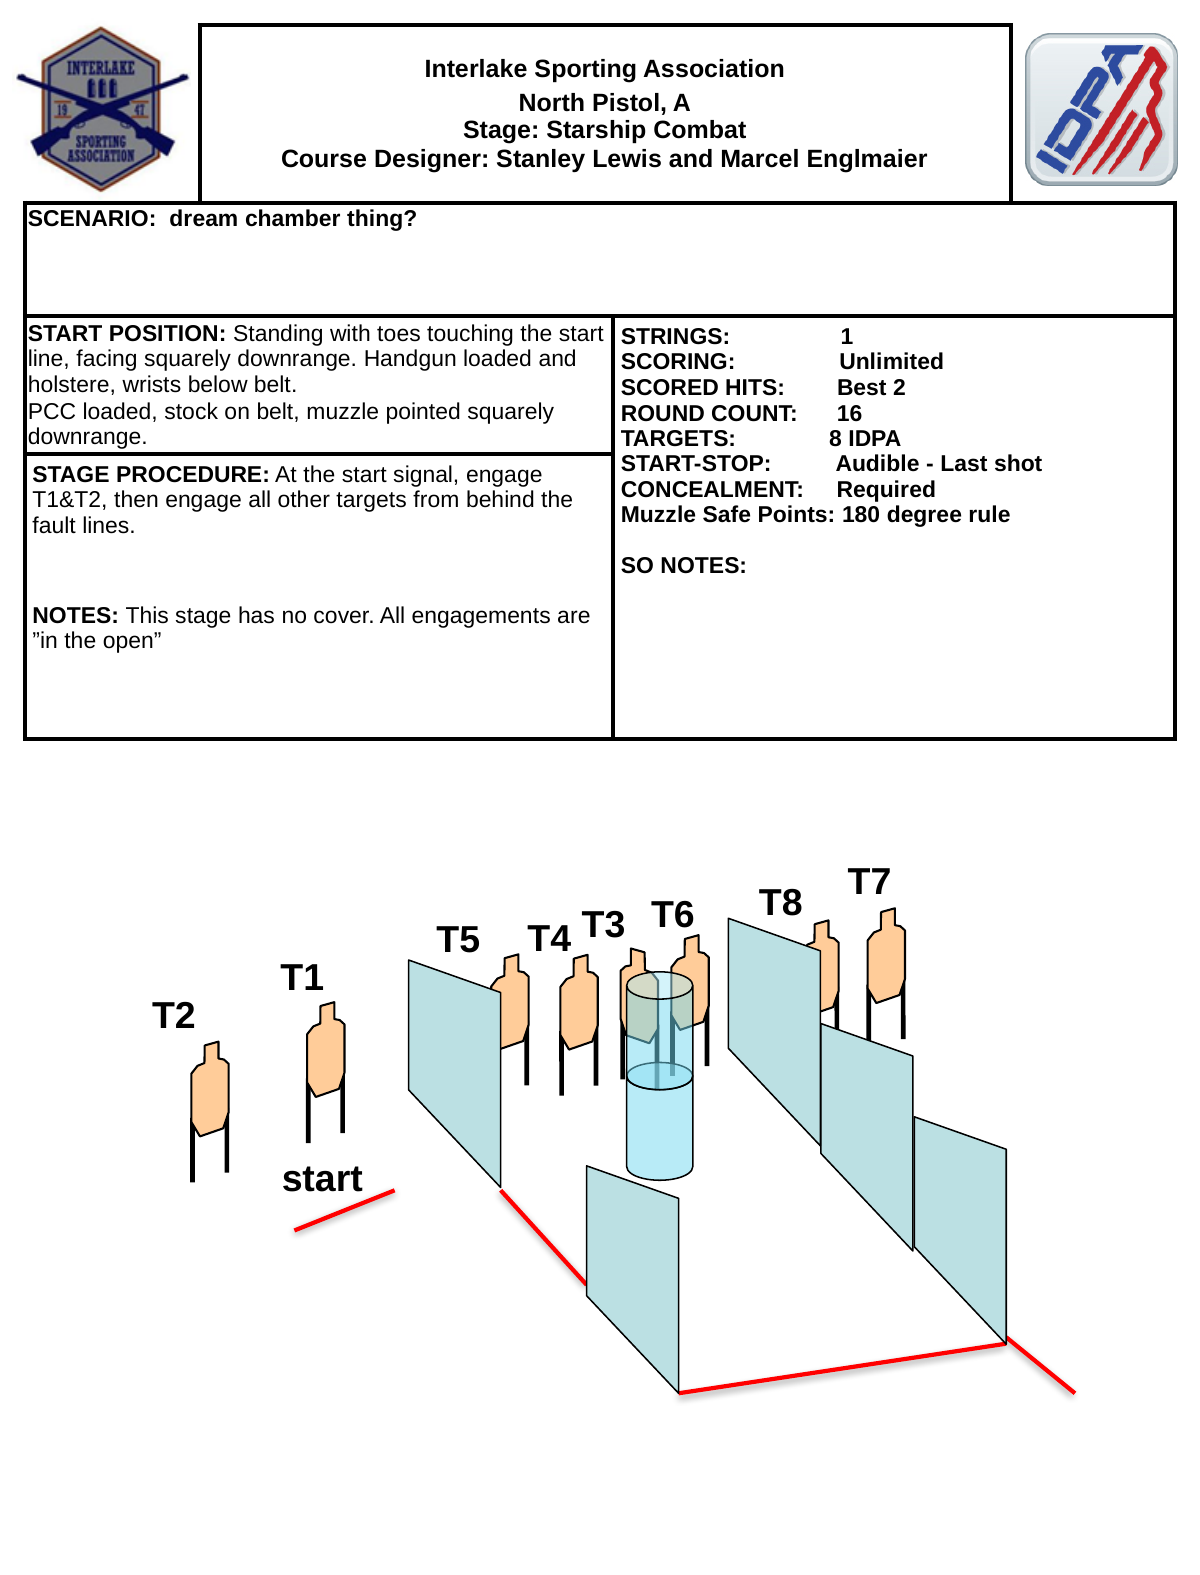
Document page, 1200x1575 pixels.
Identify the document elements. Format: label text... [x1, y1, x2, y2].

text_box T2 [137, 983, 228, 1044]
text_box [820, 1031, 913, 1251]
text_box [491, 954, 529, 1096]
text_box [306, 1001, 345, 1144]
text_box [408, 960, 501, 1188]
text_box T5 [421, 907, 512, 967]
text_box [620, 948, 659, 1090]
text_box T4 [512, 906, 603, 967]
table_header [1013, 25, 1175, 201]
picture [12, 13, 191, 201]
text_box T7 [833, 849, 923, 910]
text_box T1 [265, 945, 356, 1006]
text_box [728, 918, 821, 1146]
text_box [678, 1343, 1007, 1394]
text_box start [267, 1146, 399, 1207]
text_box T8 [744, 870, 834, 931]
table_header Interlake Sporting Association North Pistol, A Stage: Starship Combat Course Designer: Stanley Lewis and Marcel Englmaier [202, 27, 1009, 201]
text_box [586, 1165, 679, 1388]
table_cell SCENARIO: dream chamber thing? [27, 205, 1173, 314]
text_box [626, 971, 694, 1181]
table_cell STAGE PROCEDURE: At the start signal, engage T1&T2, then engage all other targets from behind the fault lines. NOTES: This stage has no cover. All engagements are ”in the open” [27, 456, 611, 737]
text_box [500, 1190, 587, 1286]
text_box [867, 907, 906, 1050]
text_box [1005, 1337, 1076, 1394]
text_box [801, 920, 839, 1062]
table_header [194, 25, 198, 201]
text_box T6 [636, 882, 726, 943]
table_cell STRINGS: 1 SCORING: Unlimited SCORED HITS: Best 2 ROUND COUNT: 16 TARGETS: 8 IDPA START-STOP: Audible - Last shot CONCEALMENT: Required Muzzle Safe Points: 180 degree rule SO NOTES: [615, 318, 1173, 737]
picture [1024, 32, 1179, 187]
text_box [191, 1041, 229, 1183]
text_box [671, 934, 709, 1077]
table_cell START POSITION: Standing with toes touching the start line, facing squarely downrange. Handgun loaded and holstere, wrists below belt. PCC loaded, stock on belt, muzzle pointed squarely downrange. [27, 318, 611, 452]
text_box [914, 1116, 1007, 1339]
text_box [294, 1190, 395, 1231]
text_box T3 [566, 892, 657, 953]
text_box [560, 954, 598, 1096]
